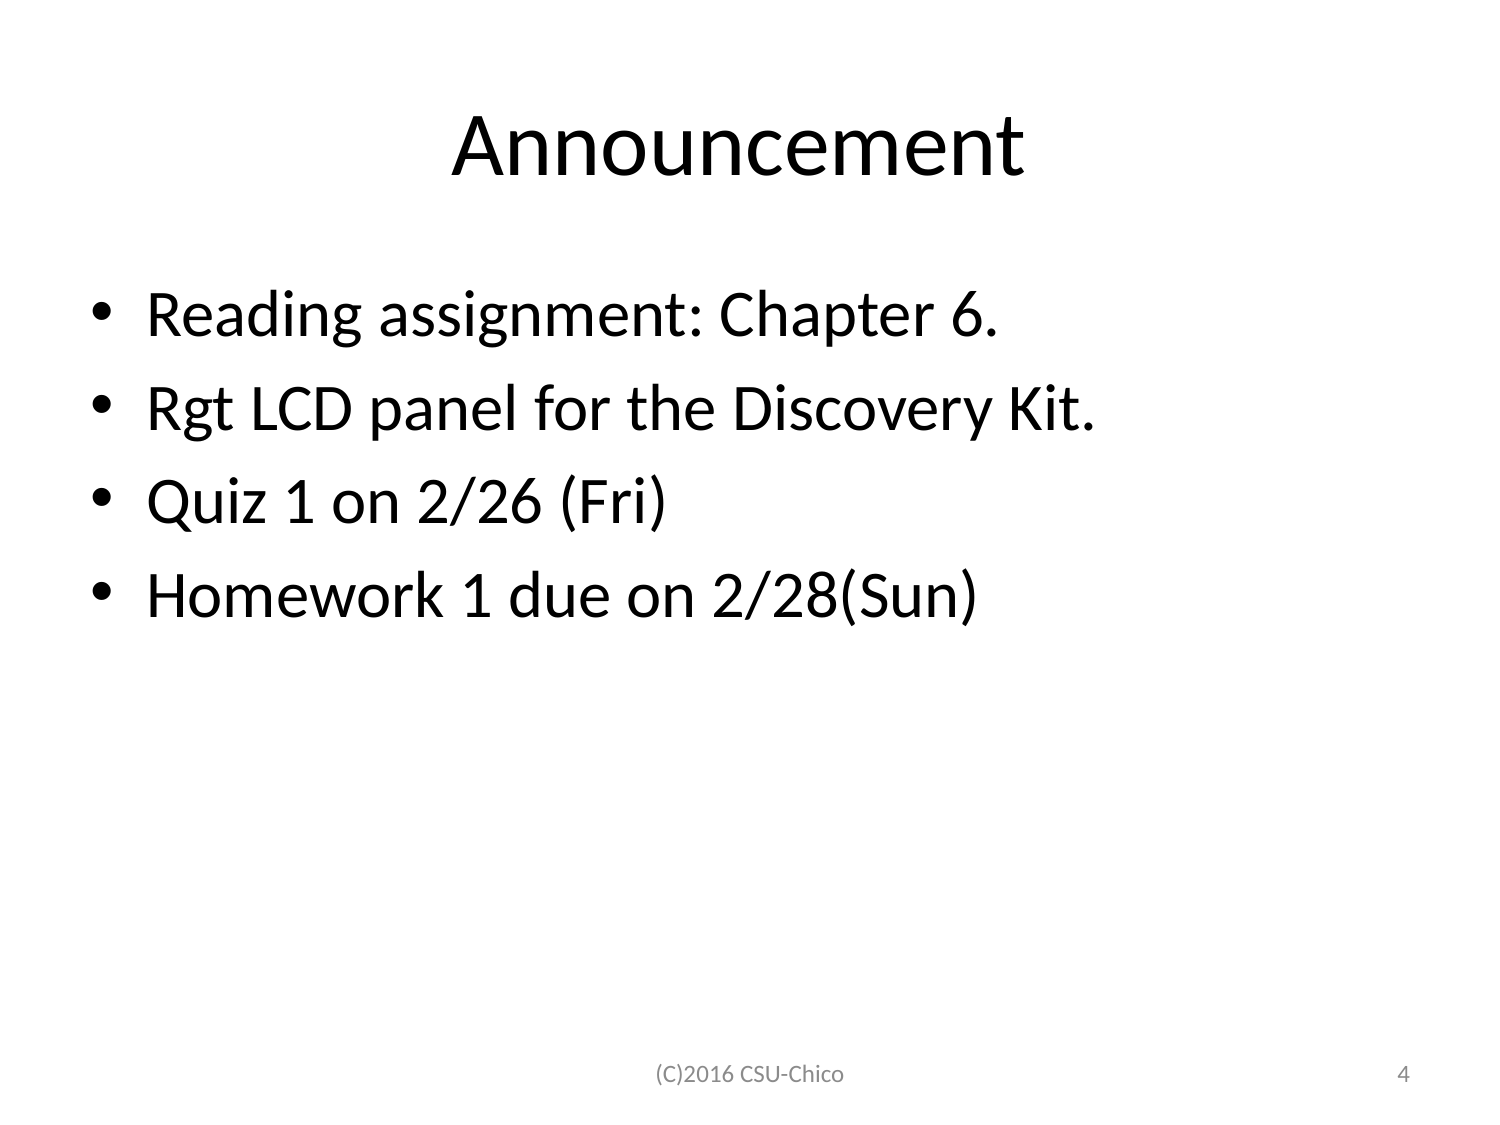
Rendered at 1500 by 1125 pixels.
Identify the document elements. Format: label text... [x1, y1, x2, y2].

list Reading assignment: Chapter 6. Rgt LCD panel for the Discovery Kit. Quiz 1 on 2/26 (Fri) Homework 1 due on 2/28(Sun) [75, 262, 1425, 1005]
slide_number 4 [1074, 1042, 1425, 1103]
footer (C)2016 CSU-Chico [512, 1042, 988, 1103]
title Announcement [75, 45, 1425, 233]
